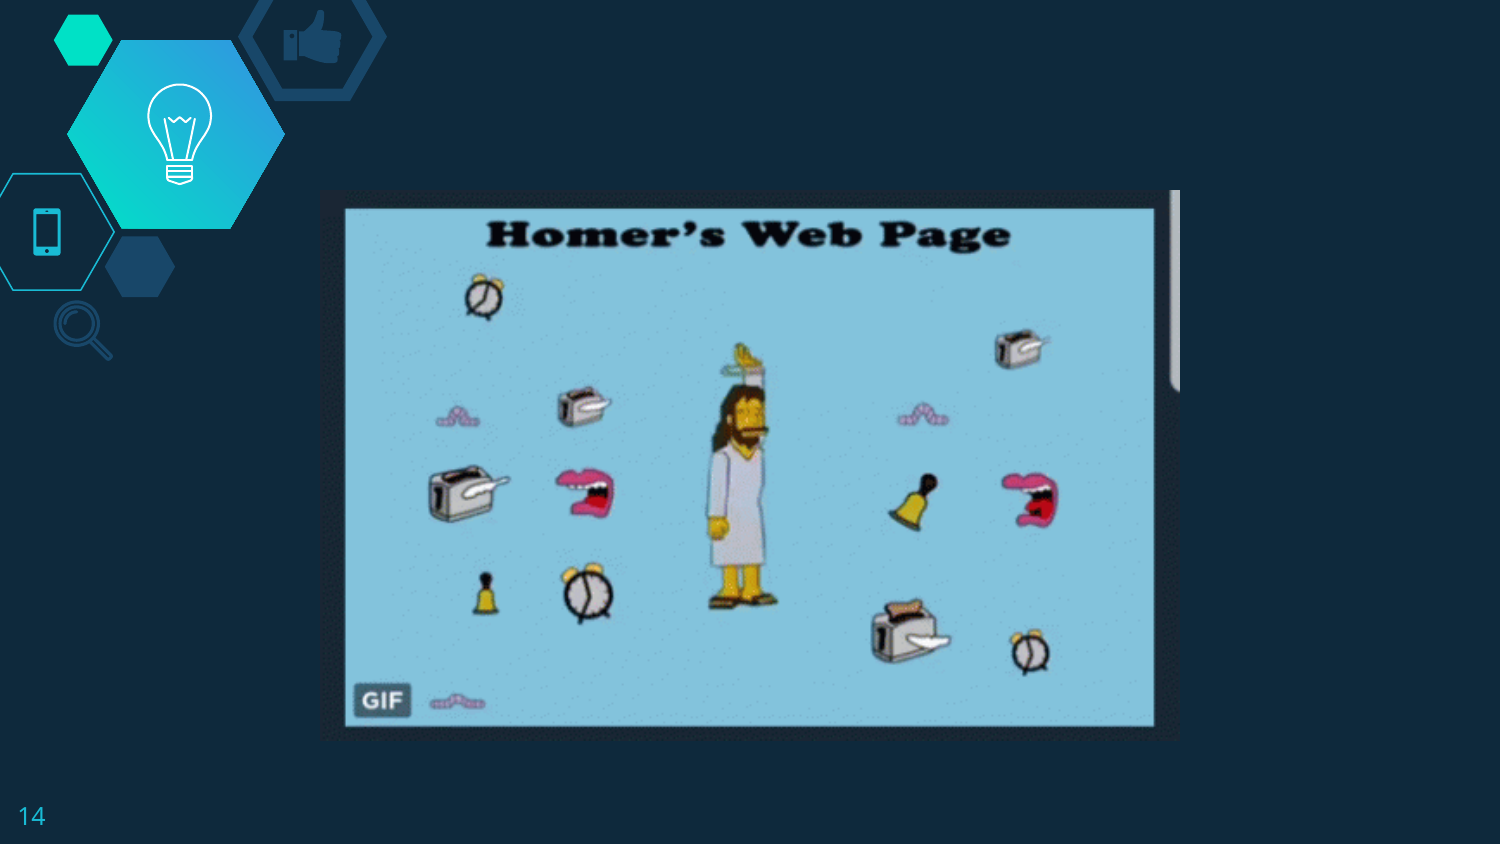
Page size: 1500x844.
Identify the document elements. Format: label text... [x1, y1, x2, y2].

picture [319, 189, 1180, 741]
slide_number 14 [2, 785, 93, 844]
